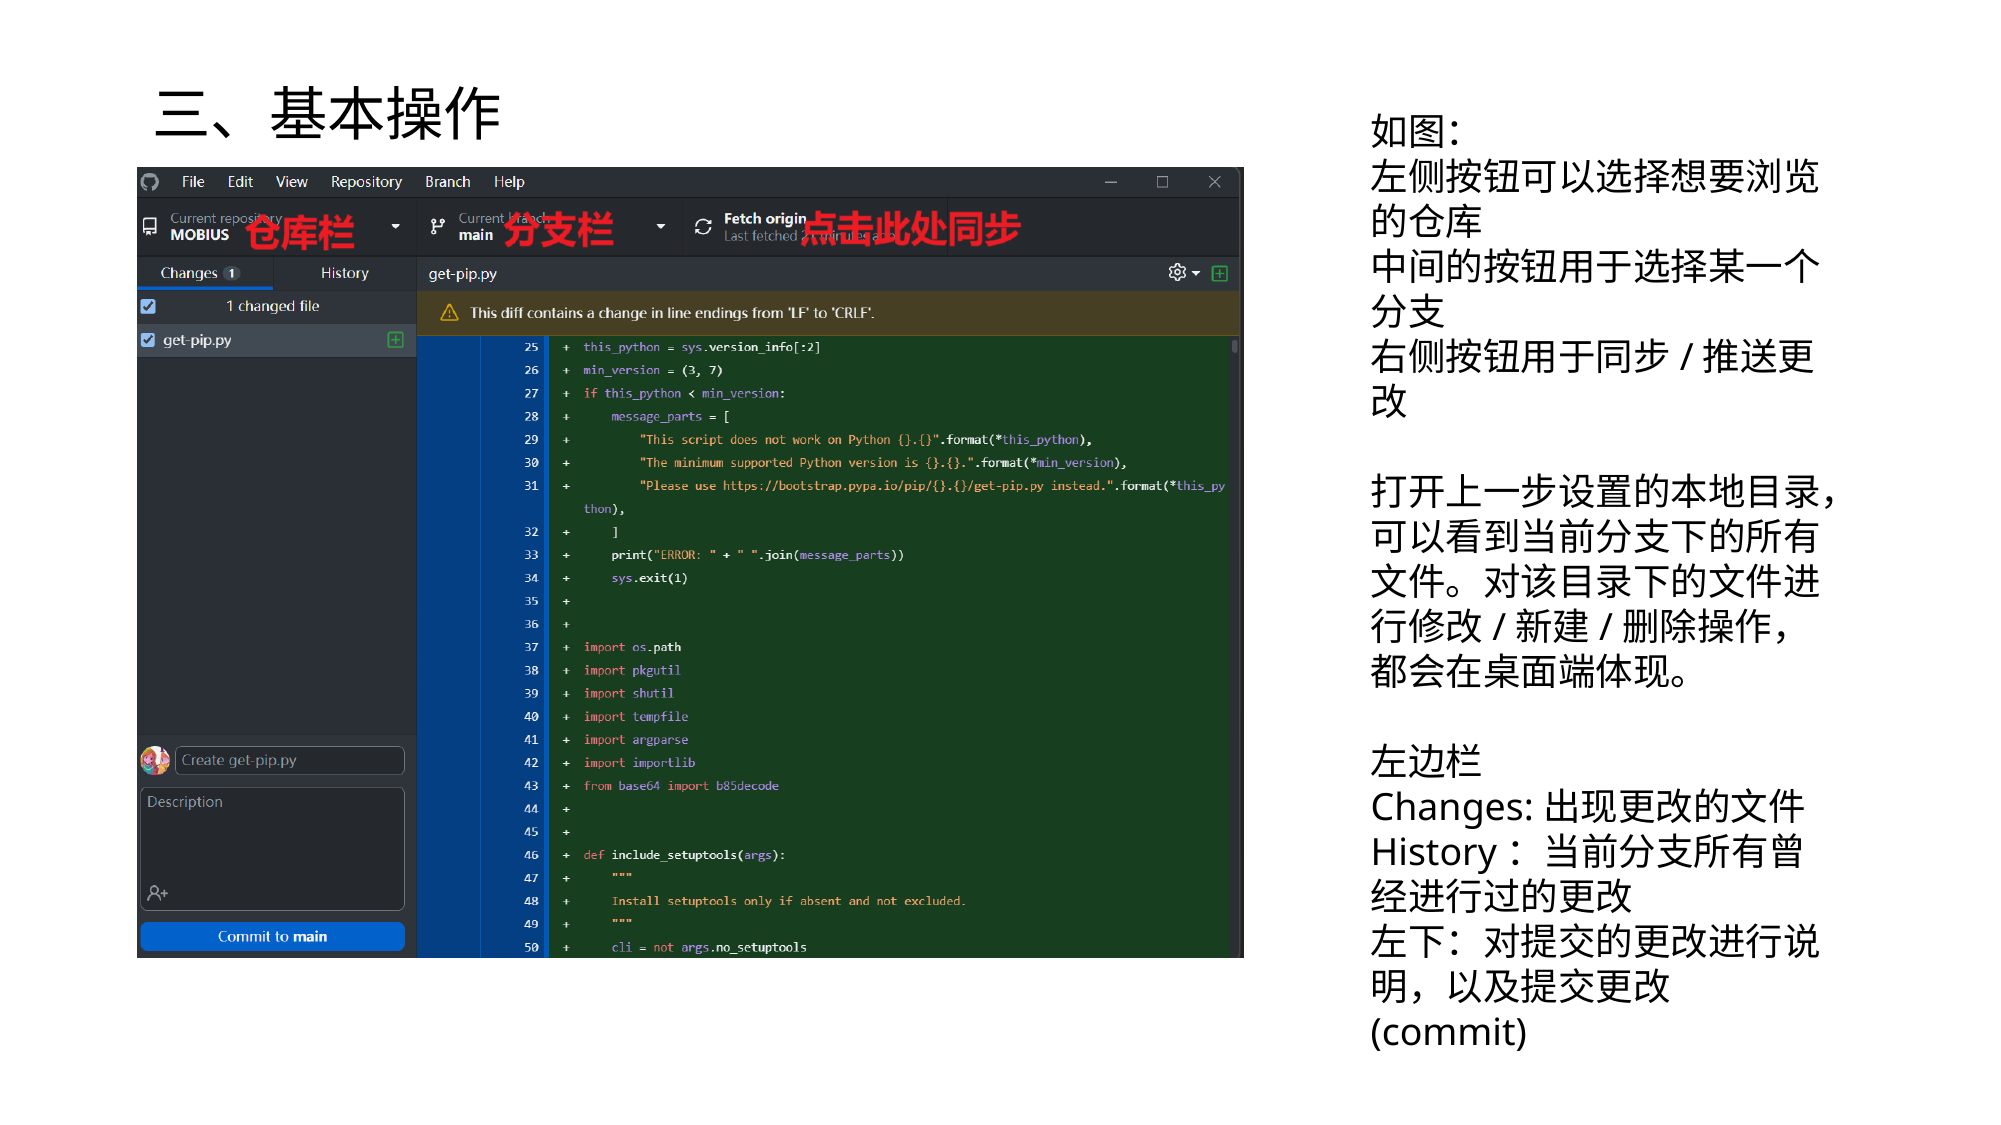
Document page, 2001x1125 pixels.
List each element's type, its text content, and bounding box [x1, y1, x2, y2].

text_box 如图： 左侧按钮可以选择想要浏览的仓库 中间的按钮用于选择某一个分支 右侧按钮用于同步/推送更改 打开上一步设置的本地目录，可以看到当前分支下的所有文件。对该目录下的文件进行修改/新建/删除操作，都会在桌面端体现。 左边栏 Changes:出现更改的文件 History：当前分支所有曾经进行过的更改 左下：对提交的更改进行说明，以及提交更改(commit) [1355, 100, 1845, 1061]
text_box 三、基本操作 [137, 69, 745, 155]
picture [137, 167, 1245, 958]
